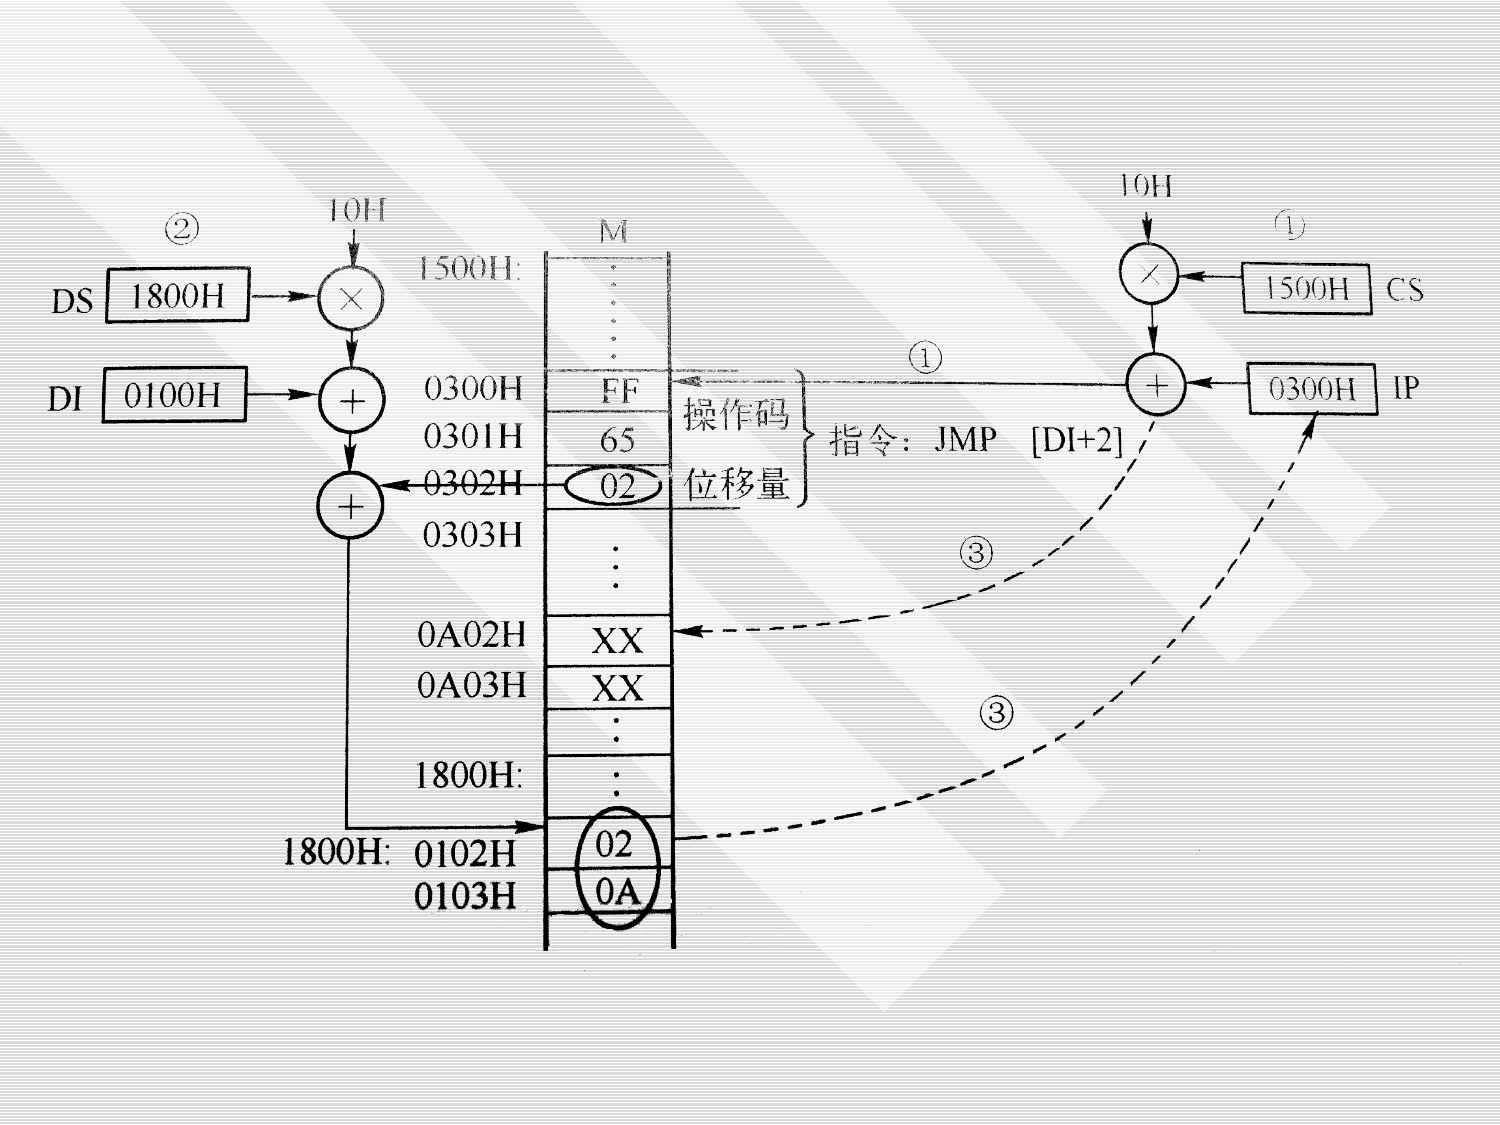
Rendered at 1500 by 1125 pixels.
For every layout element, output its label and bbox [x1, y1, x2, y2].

picture [34, 163, 1467, 977]
